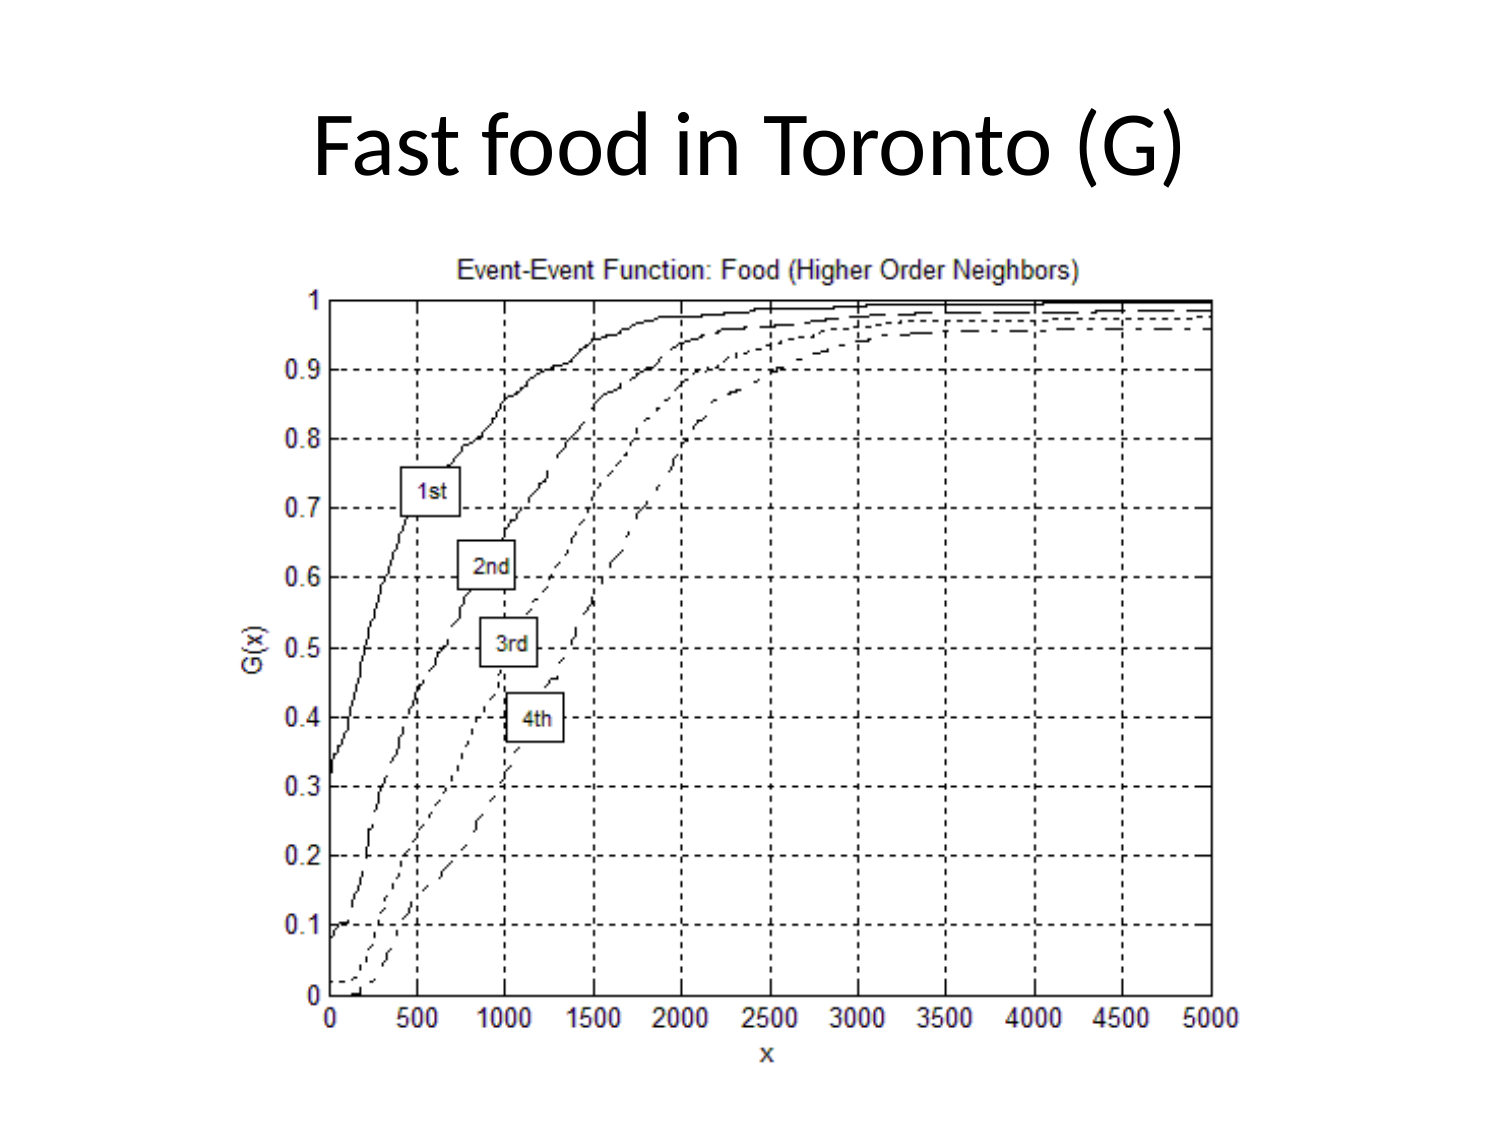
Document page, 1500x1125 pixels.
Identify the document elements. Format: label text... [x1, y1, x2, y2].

picture [180, 235, 1319, 1090]
title Fast food in Toronto (G) [75, 45, 1425, 233]
